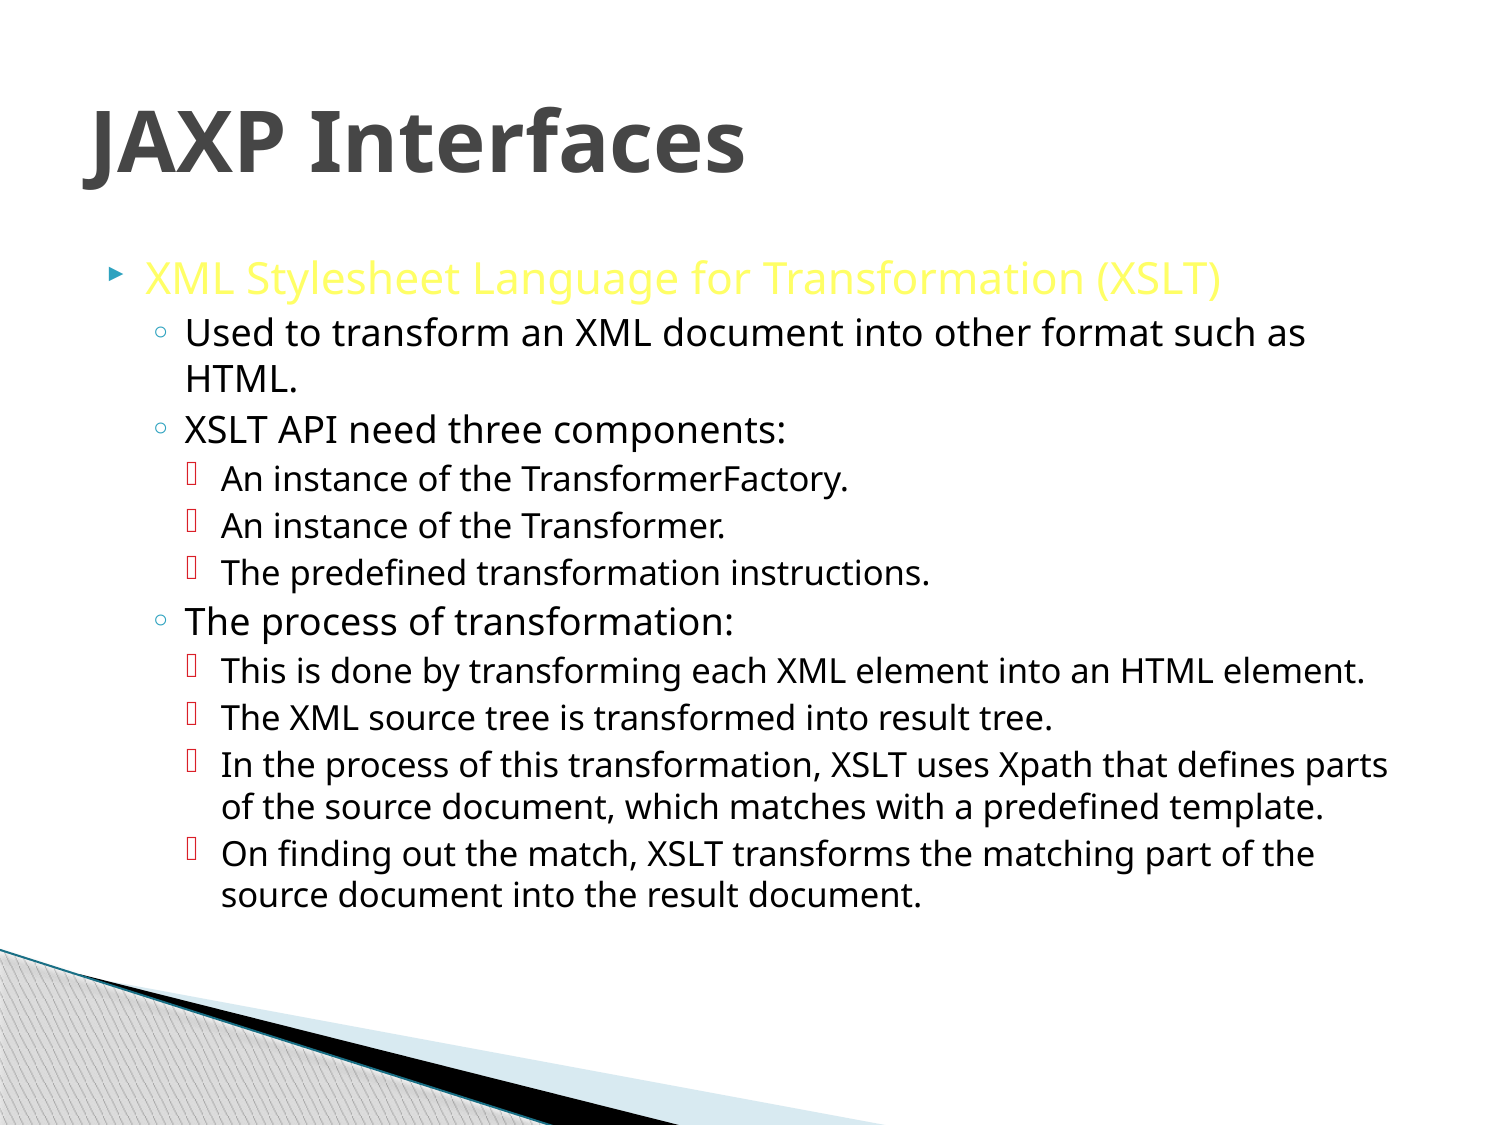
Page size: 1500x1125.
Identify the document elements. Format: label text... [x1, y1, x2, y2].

list XML Stylesheet Language for Transformation (XSLT) Used to transform an XML document into other format such as HTML. XSLT API need three components: An instance of the TransformerFactory. An instance of the Transformer. The predefined transformation instructions. The process of transformation: This is done by transforming each XML element into an HTML element. The XML source tree is transformed into result tree. In the process of this transformation, XSLT uses Xpath that defines parts of the source document, which matches with a predefined template. On finding out the match, XSLT transforms the matching part of the source document into the result document. [75, 243, 1425, 986]
title JAXP Interfaces [75, 45, 1425, 233]
